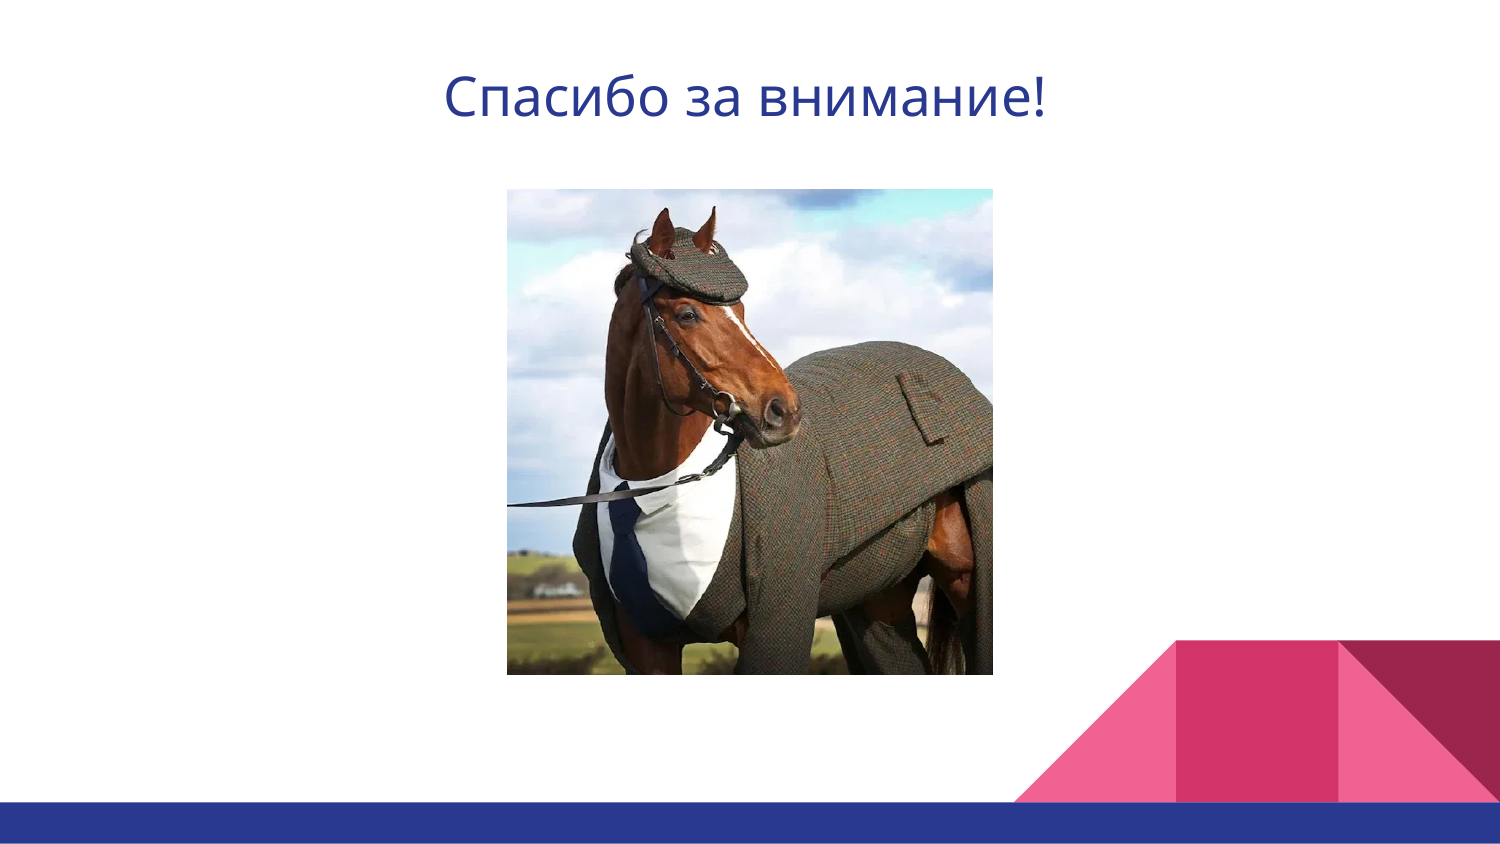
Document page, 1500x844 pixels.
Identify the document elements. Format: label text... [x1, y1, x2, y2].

picture [507, 189, 993, 676]
title Спасибо за внимание! [428, 46, 1072, 146]
